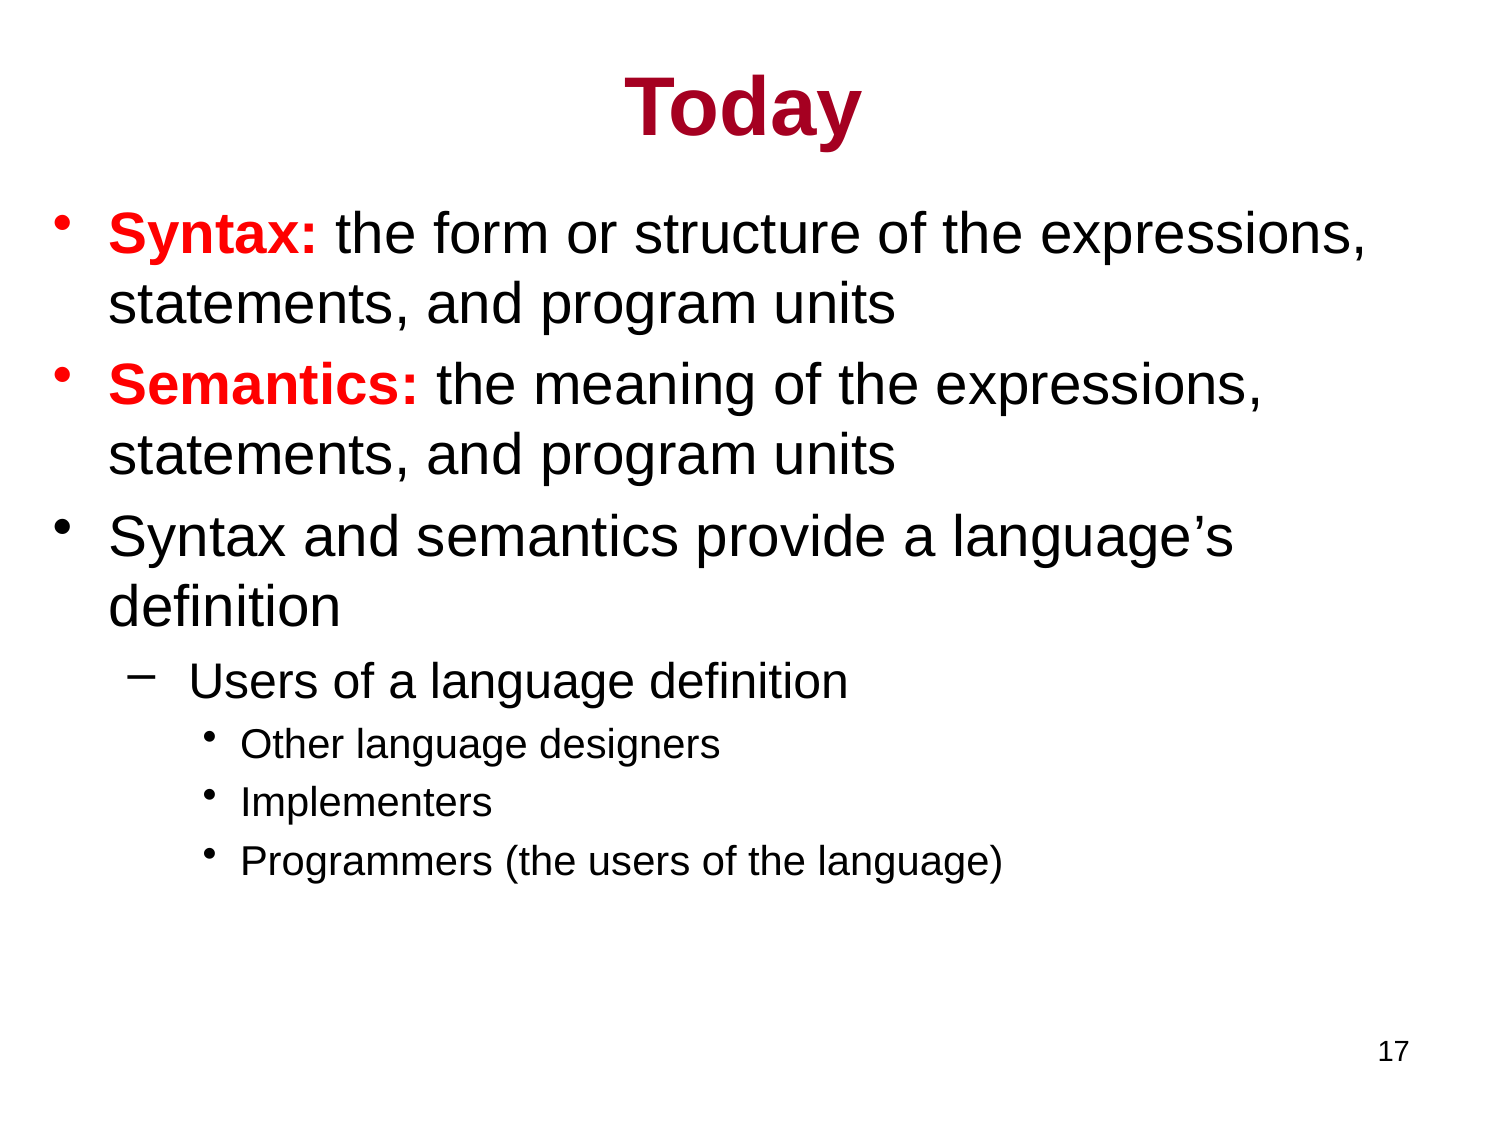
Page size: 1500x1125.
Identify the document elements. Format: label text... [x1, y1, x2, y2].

title Today [24, 45, 1463, 150]
list Syntax: the form or structure of the expressions, statements, and program units Semantics: the meaning of the expressions, statements, and program units Syntax and semantics provide a language’s definition Users of a language definition Other language designers Implementers Programmers (the users of the language) [37, 187, 1500, 1050]
slide_number 17 [1074, 1024, 1425, 1103]
